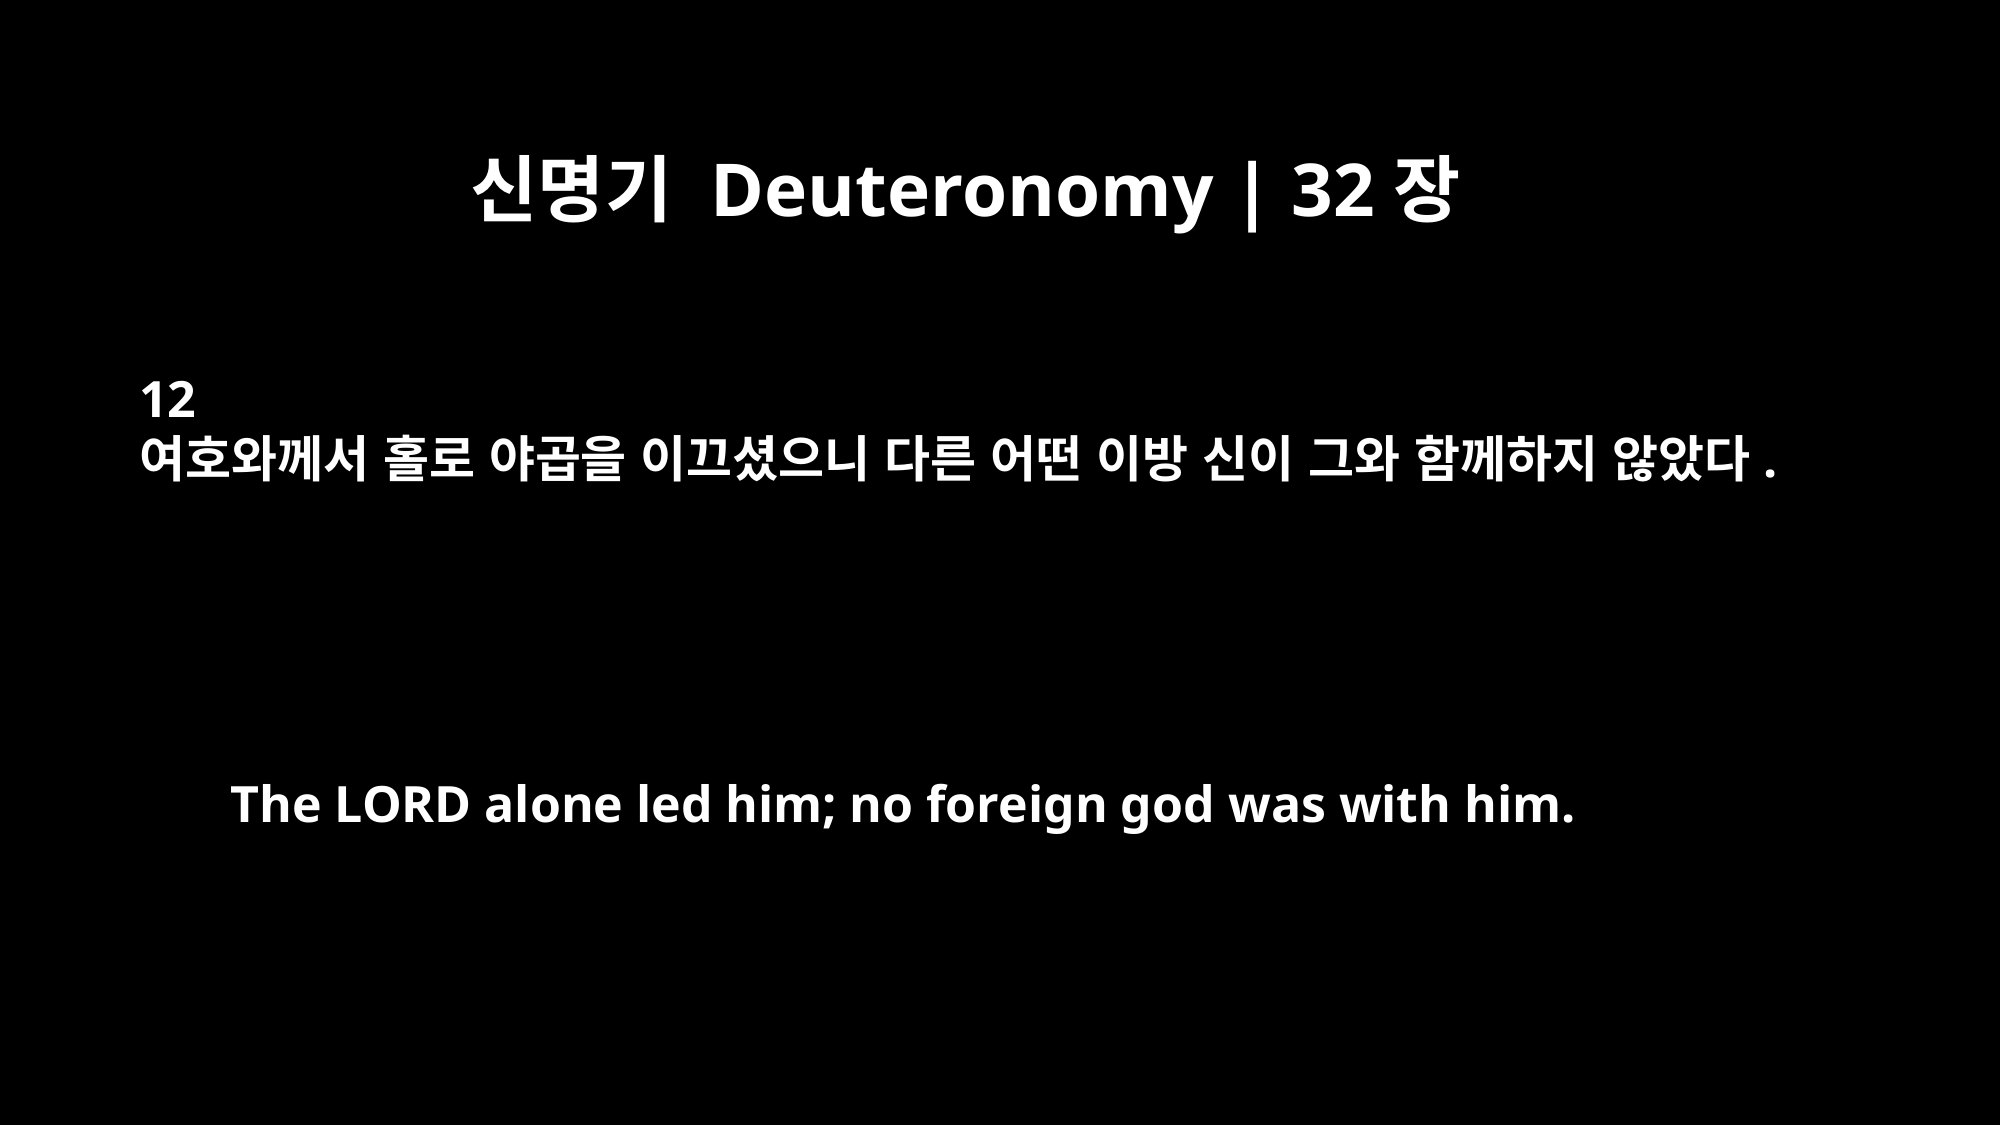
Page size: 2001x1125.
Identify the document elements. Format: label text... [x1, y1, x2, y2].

text_box The LORD alone led him; no foreign god was with him. [215, 764, 1592, 840]
text_box 12 여호와께서 홀로 야곱을 이끄셨으니 다른 어떤 이방 신이 그와 함께하지 않았다. [124, 359, 1793, 495]
text_box 신명기 Deuteronomy | 32장 [456, 136, 1476, 239]
